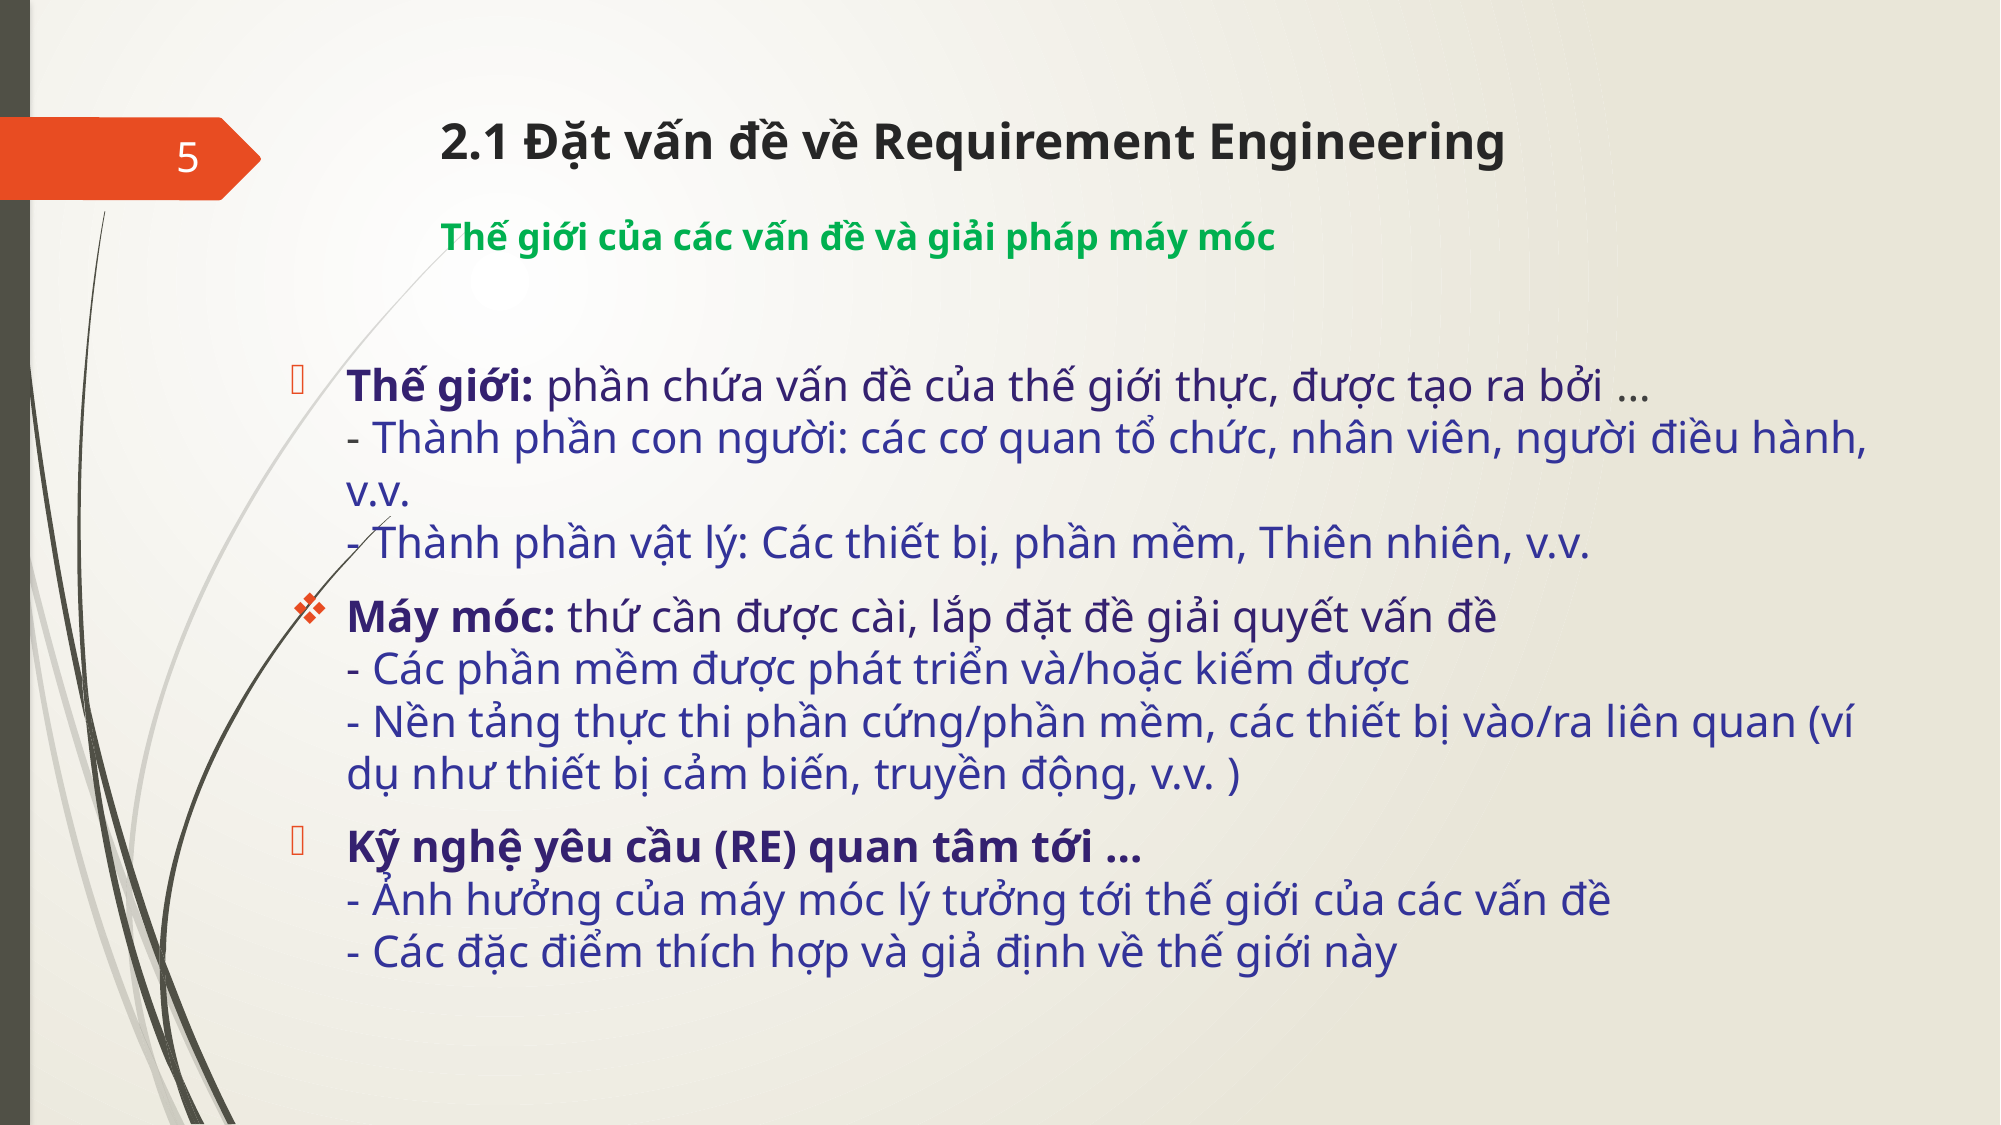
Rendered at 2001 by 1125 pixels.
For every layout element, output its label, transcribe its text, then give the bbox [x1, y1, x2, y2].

title 2.1 Đặt vấn đề về Requirement Engineering Thế giới của các vấn đề và giải pháp máy móc [425, 102, 1888, 313]
list Thế giới: phần chứa vấn đề của thế giới thực, được tạo ra bởi … - Thành phần con người: các cơ quan tổ chức, nhân viên, người điều hành, v.v. - Thành phần vật lý: Các thiết bị, phần mềm, Thiên nhiên, v.v. Máy móc: thứ cần được cài, lắp đặt đề giải quyết vấn đề - Các phần mềm được phát triển và/hoặc kiếm được - Nền tảng thực thi phần cứng/phần mềm, các thiết bị vào/ra liên quan (ví dụ như thiết bị cảm biến, truyền động, v.v. ) Kỹ nghệ yêu cầu (RE) quan tâm tới … - Ảnh hưởng của máy móc lý tưởng tới thế giới của các vấn đề - Các đặc điểm thích hợp và giả định về thế giới này [275, 350, 1888, 1055]
slide_number 5 [87, 129, 216, 190]
